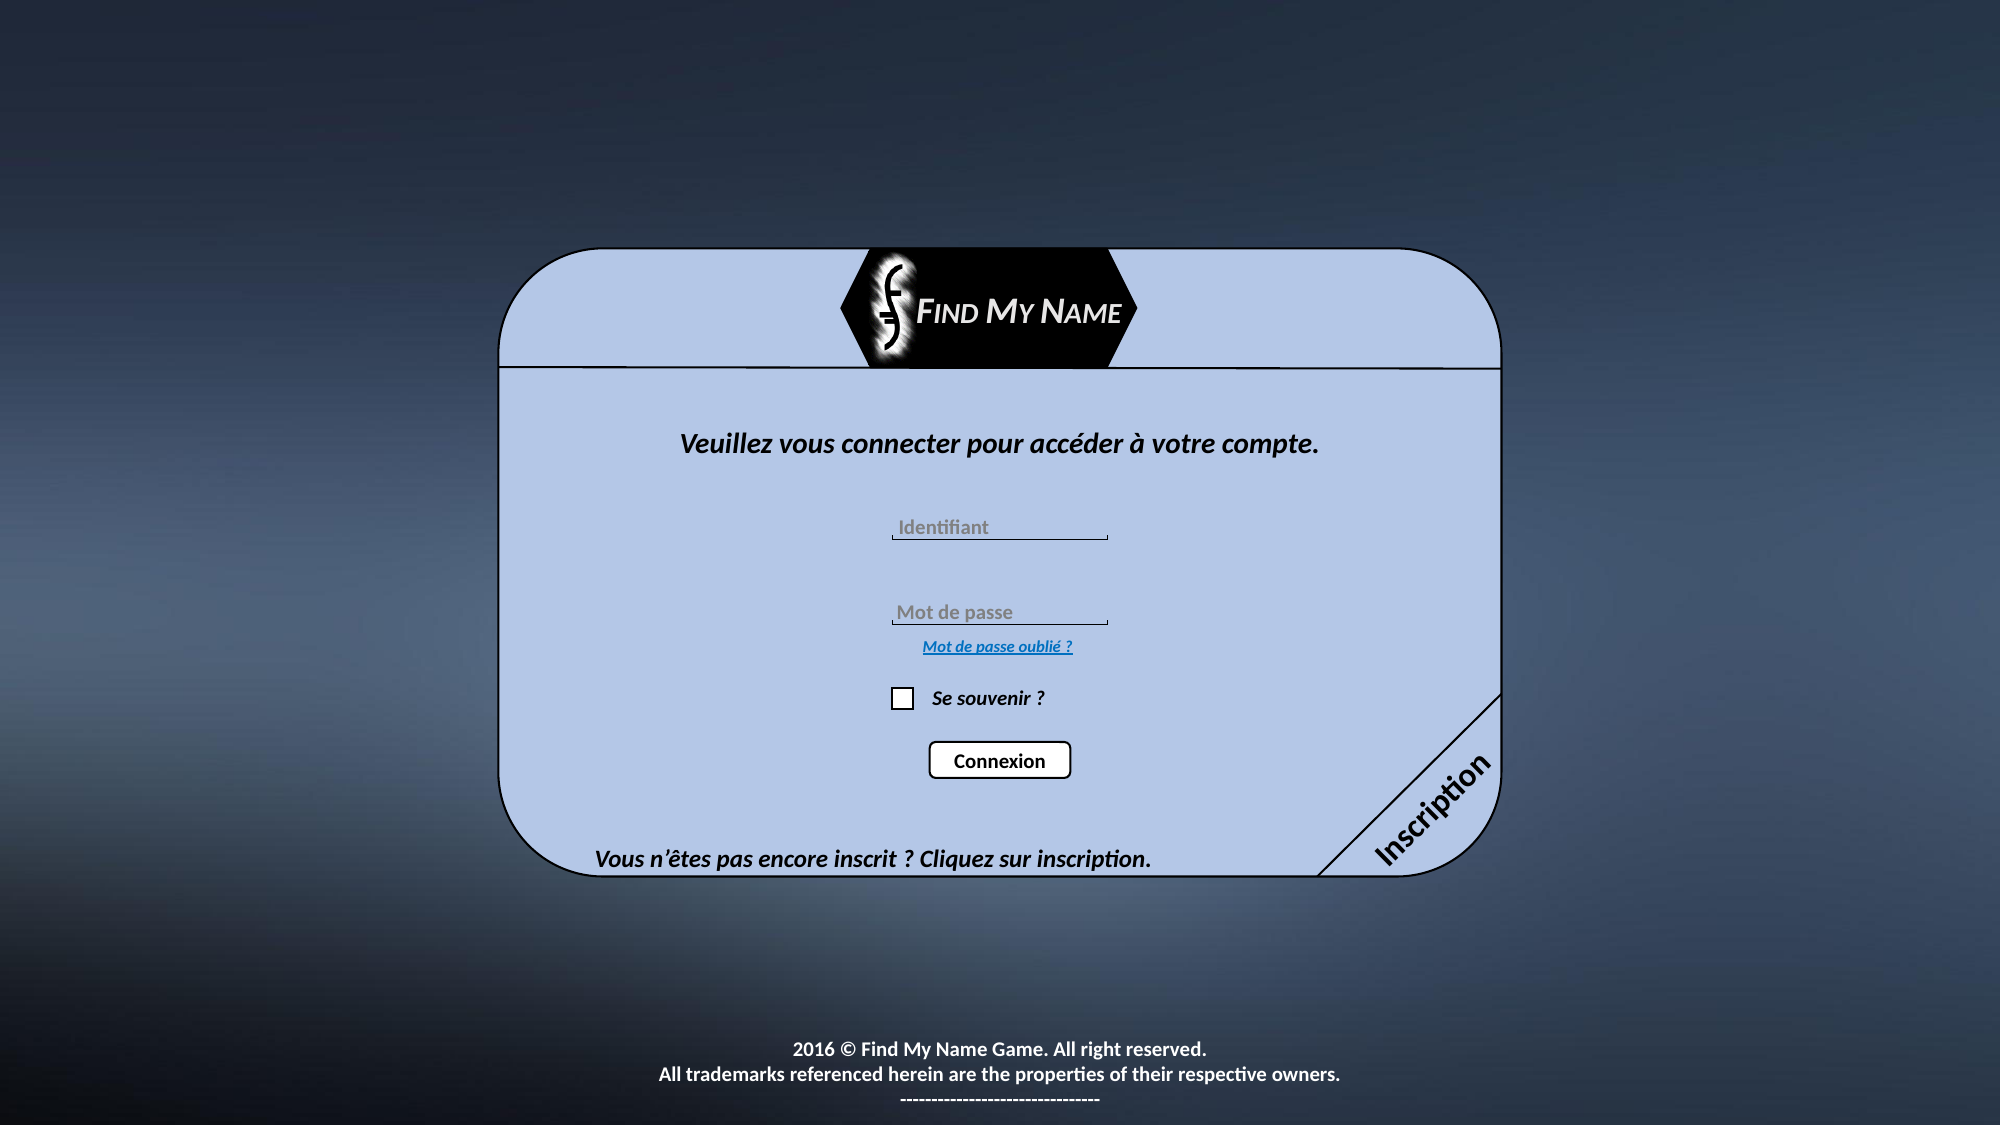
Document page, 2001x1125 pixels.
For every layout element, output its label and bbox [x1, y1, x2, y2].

text_box [1317, 693, 1502, 877]
picture [0, 0, 2000, 1125]
